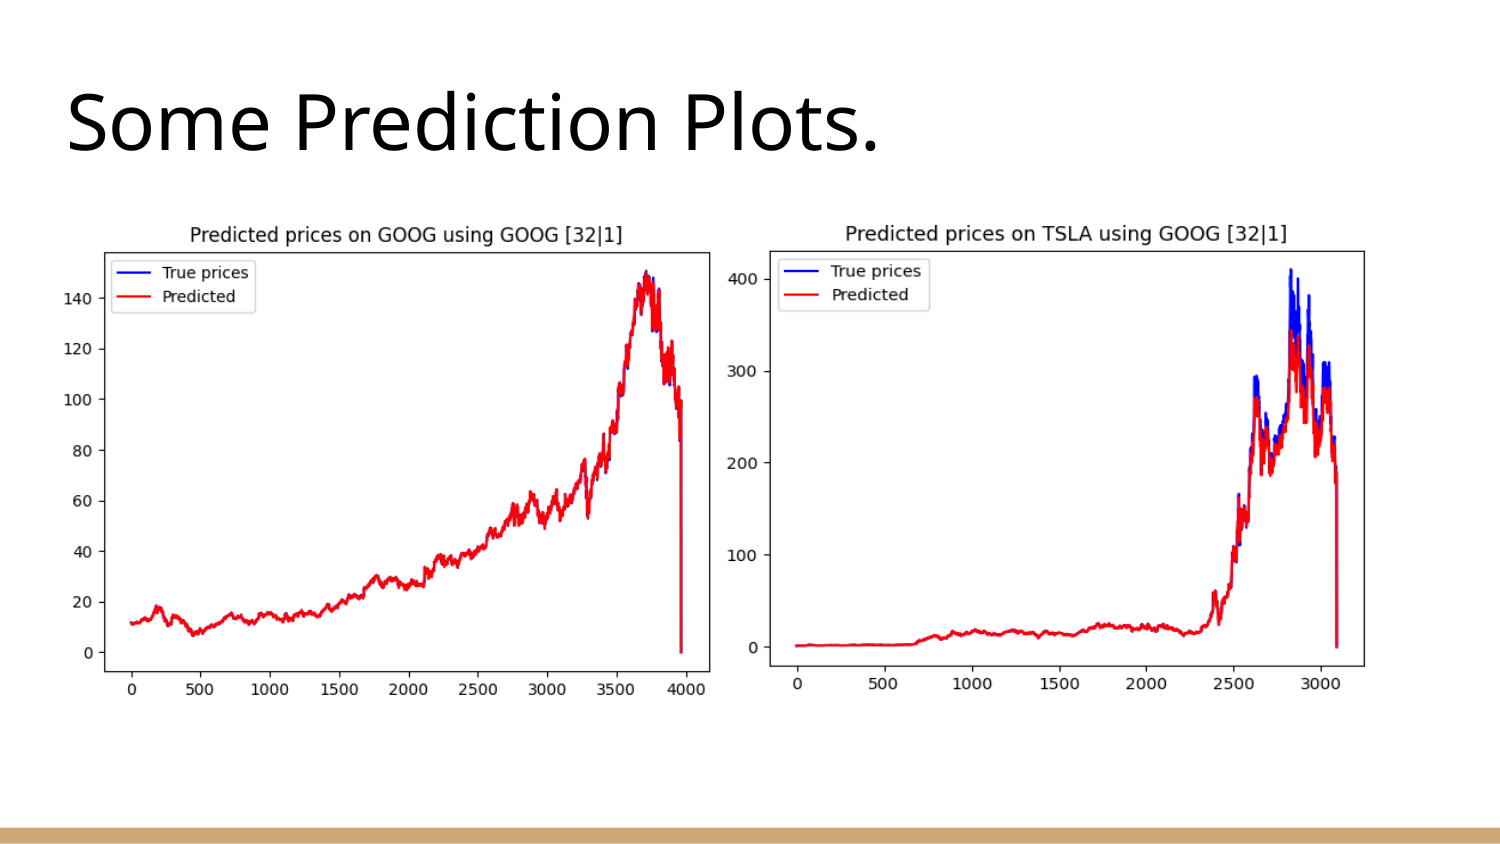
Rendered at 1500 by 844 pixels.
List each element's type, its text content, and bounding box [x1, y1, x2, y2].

picture [54, 200, 1390, 720]
title Some Prediction Plots. [51, 51, 1449, 189]
